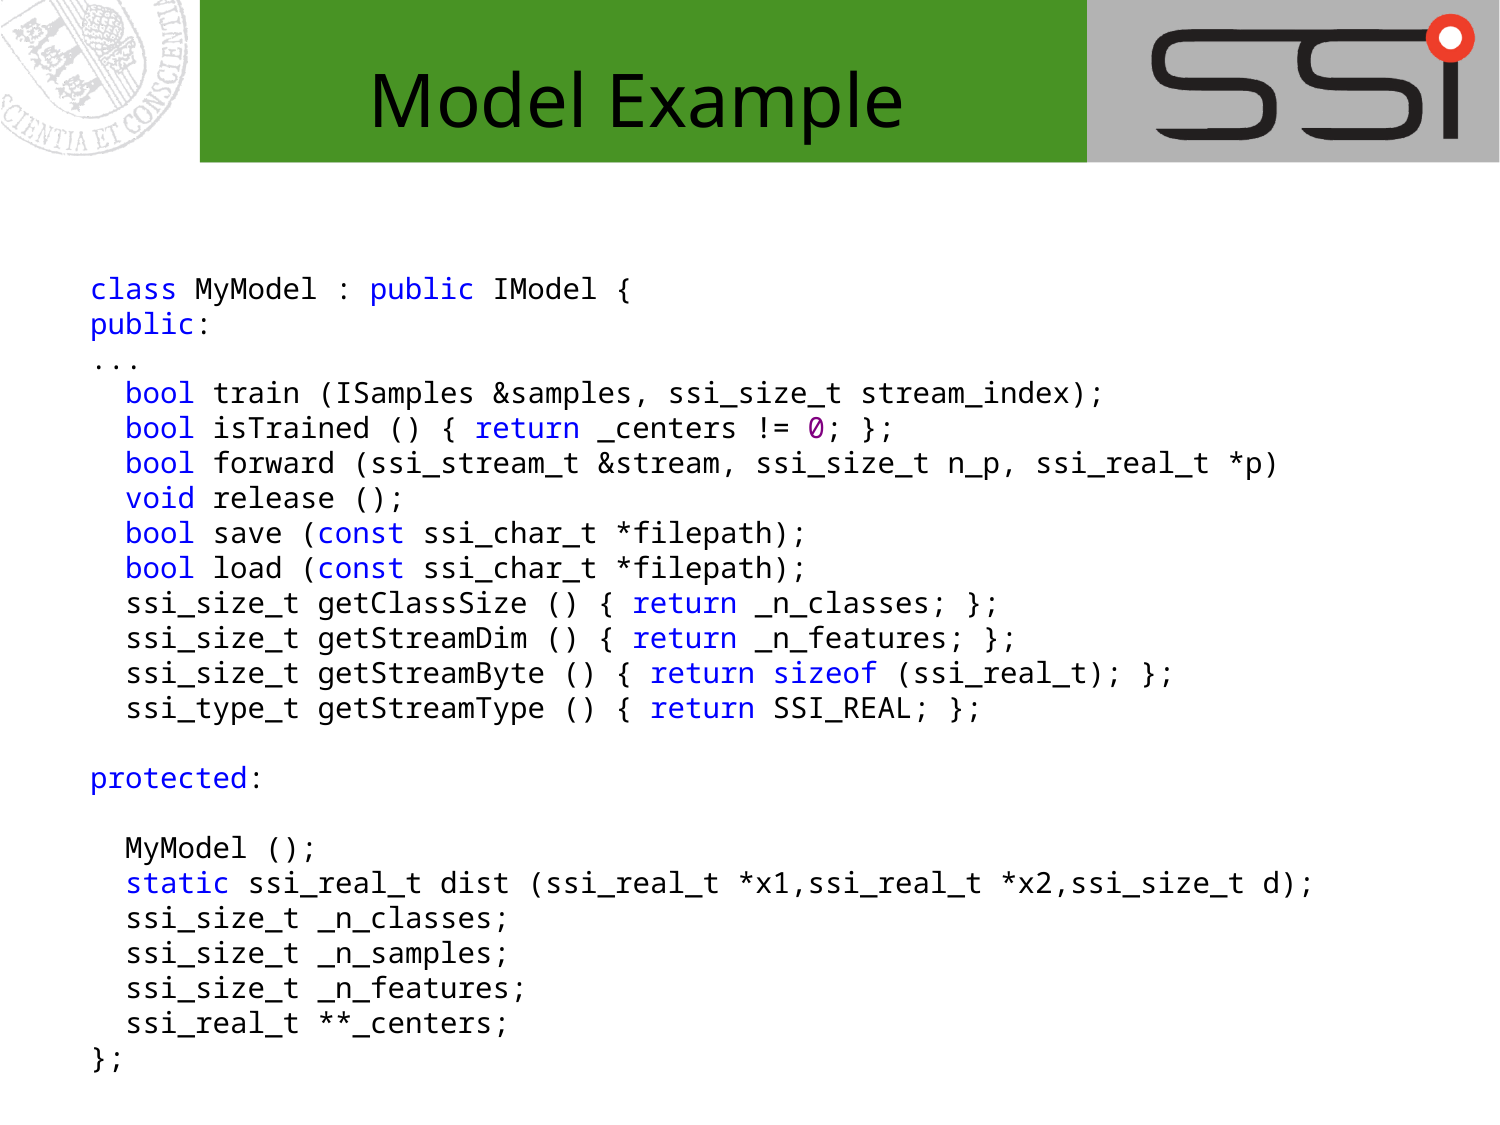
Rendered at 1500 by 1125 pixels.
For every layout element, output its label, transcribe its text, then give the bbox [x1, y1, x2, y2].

picture [1149, 12, 1476, 141]
picture [0, 0, 188, 156]
list class MyModel : public IModel { public: ... bool train (ISamples &samples, ssi_size_t stream_index); bool isTrained () { return _centers != 0; }; bool forward (ssi_stream_t &stream, ssi_size_t n_p, ssi_real_t *p) void release (); bool save (const ssi_char_t *filepath); bool load (const ssi_char_t *filepath); ssi_size_t getClassSize () { return _n_classes; }; ssi_size_t getStreamDim () { return _n_features; }; ssi_size_t getStreamByte () { return sizeof (ssi_real_t); }; ssi_type_t getStreamType () { return SSI_REAL; }; protected: MyModel (); static ssi_real_t dist (ssi_real_t *x1,ssi_real_t *x2,ssi_size_t d); ssi_size_t _n_classes; ssi_size_t _n_samples; ssi_size_t _n_features; ssi_real_t **_centers; }; [75, 262, 1425, 950]
title Model Example [200, 45, 1075, 150]
